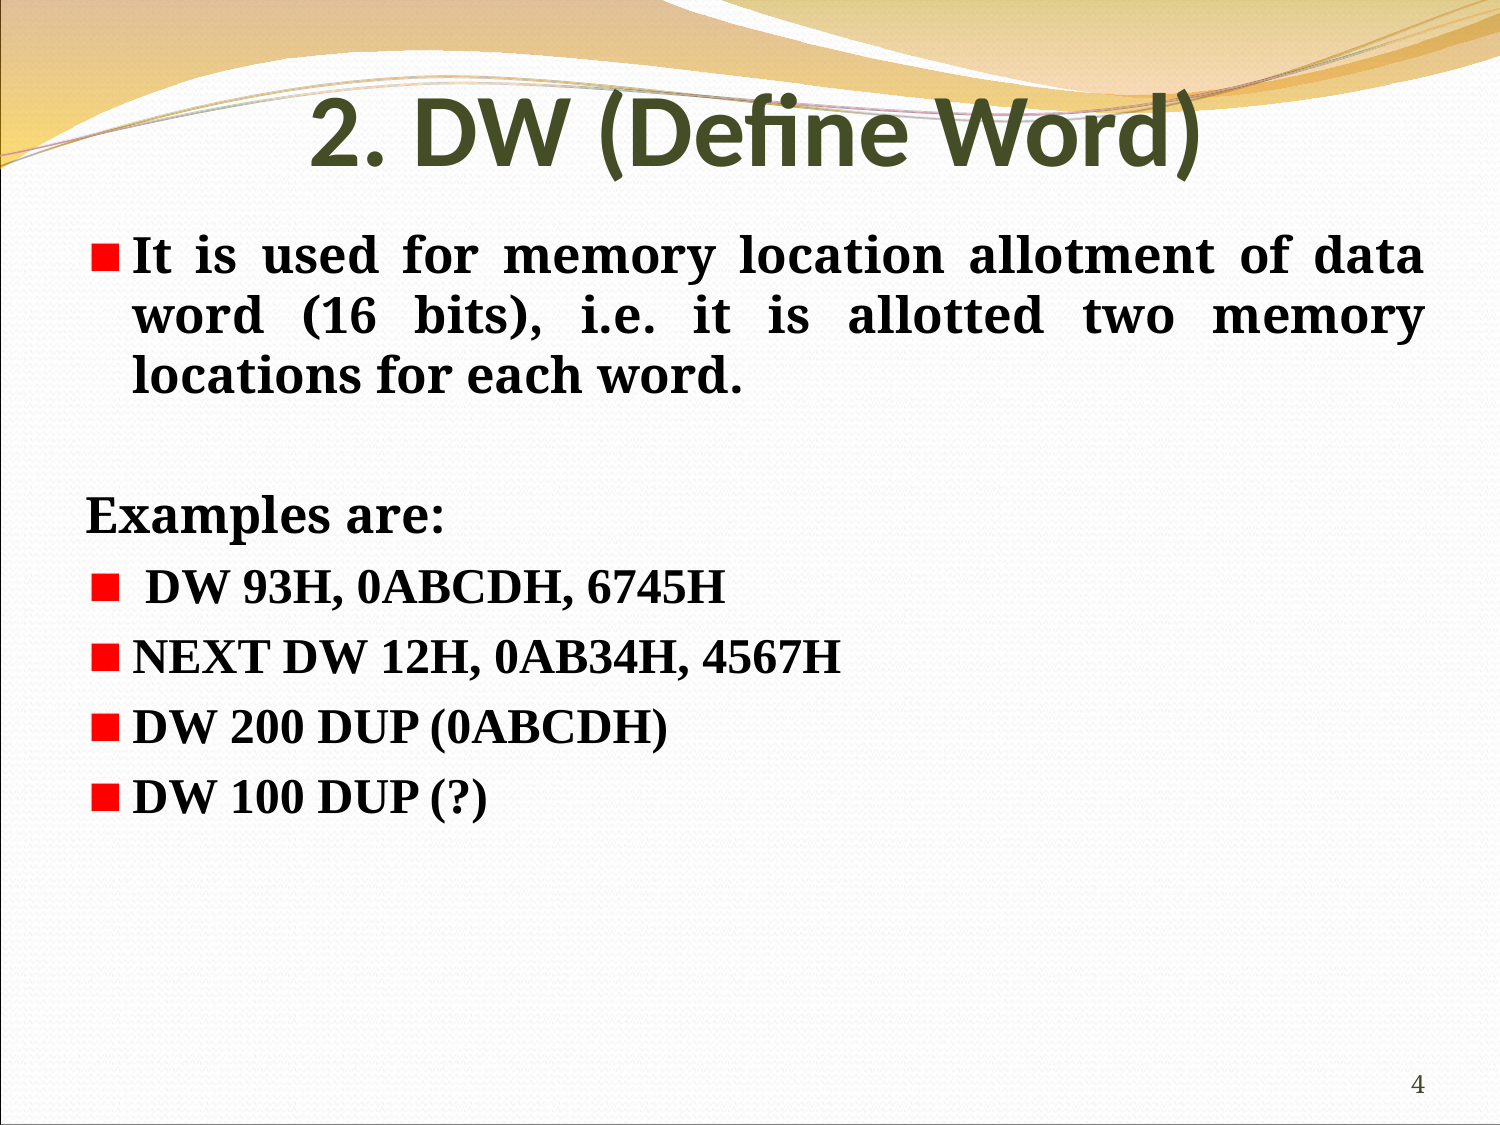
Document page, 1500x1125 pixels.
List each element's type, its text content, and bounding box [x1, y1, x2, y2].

list It is used for memory location allotment of data word (16 bits), i.e. it is allotted two memory locations for each word. Examples are: DW 93H, 0ABCDH, 6745H NEXT DW 12H, 0AB34H, 4567H DW 200 DUP (0ABCDH) DW 100 DUP (?) [70, 216, 1442, 973]
picture [0, 0, 1500, 1125]
slide_number 4 [1299, 1042, 1425, 1103]
title 2. DW (Define Word) [82, 45, 1432, 188]
